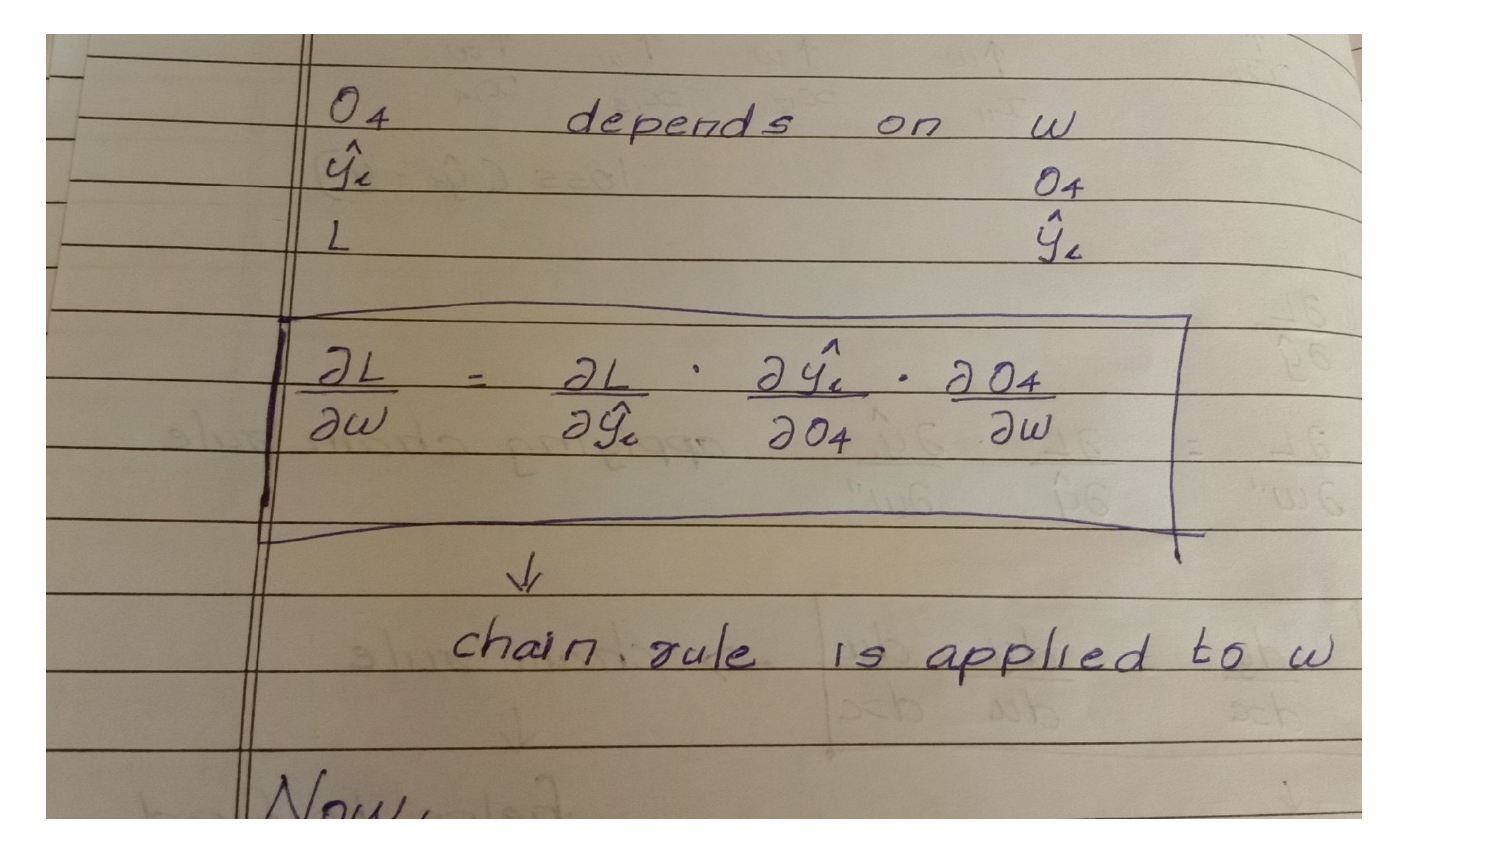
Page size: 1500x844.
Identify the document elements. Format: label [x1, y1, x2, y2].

picture [24, 24, 1363, 819]
